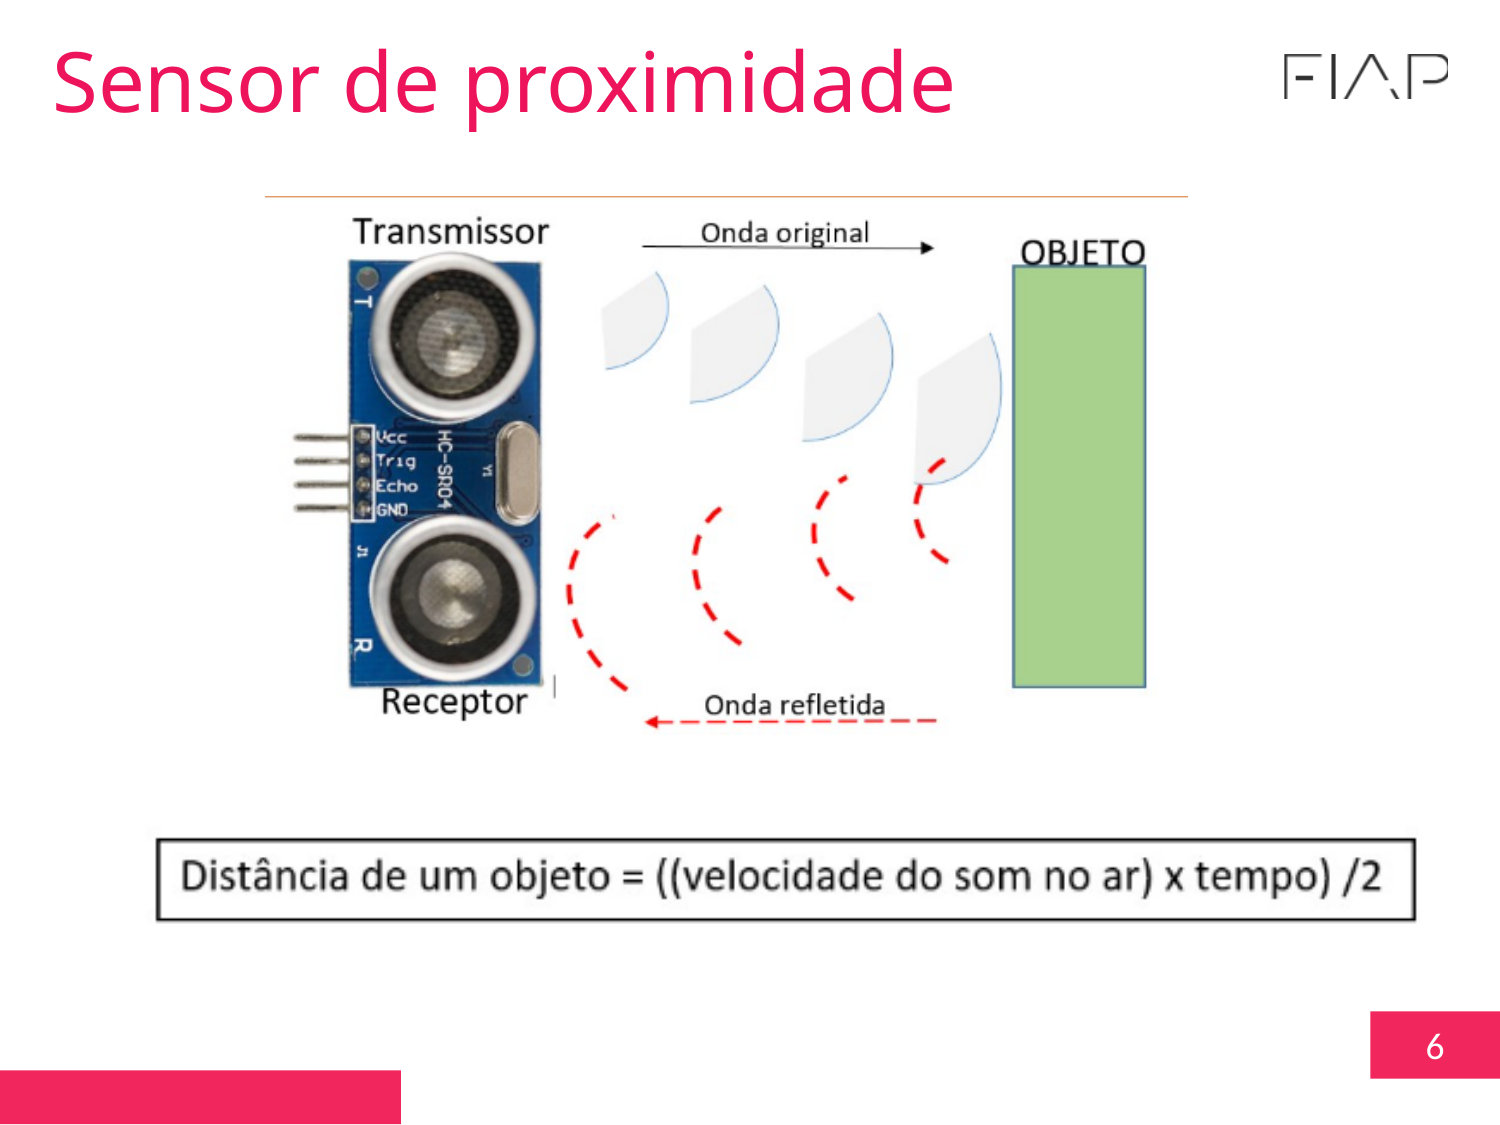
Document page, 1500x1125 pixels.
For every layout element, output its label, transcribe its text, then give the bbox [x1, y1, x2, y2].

picture [135, 822, 1448, 953]
picture [265, 196, 1188, 735]
text_box Sensor de proximidade [37, 21, 1075, 137]
